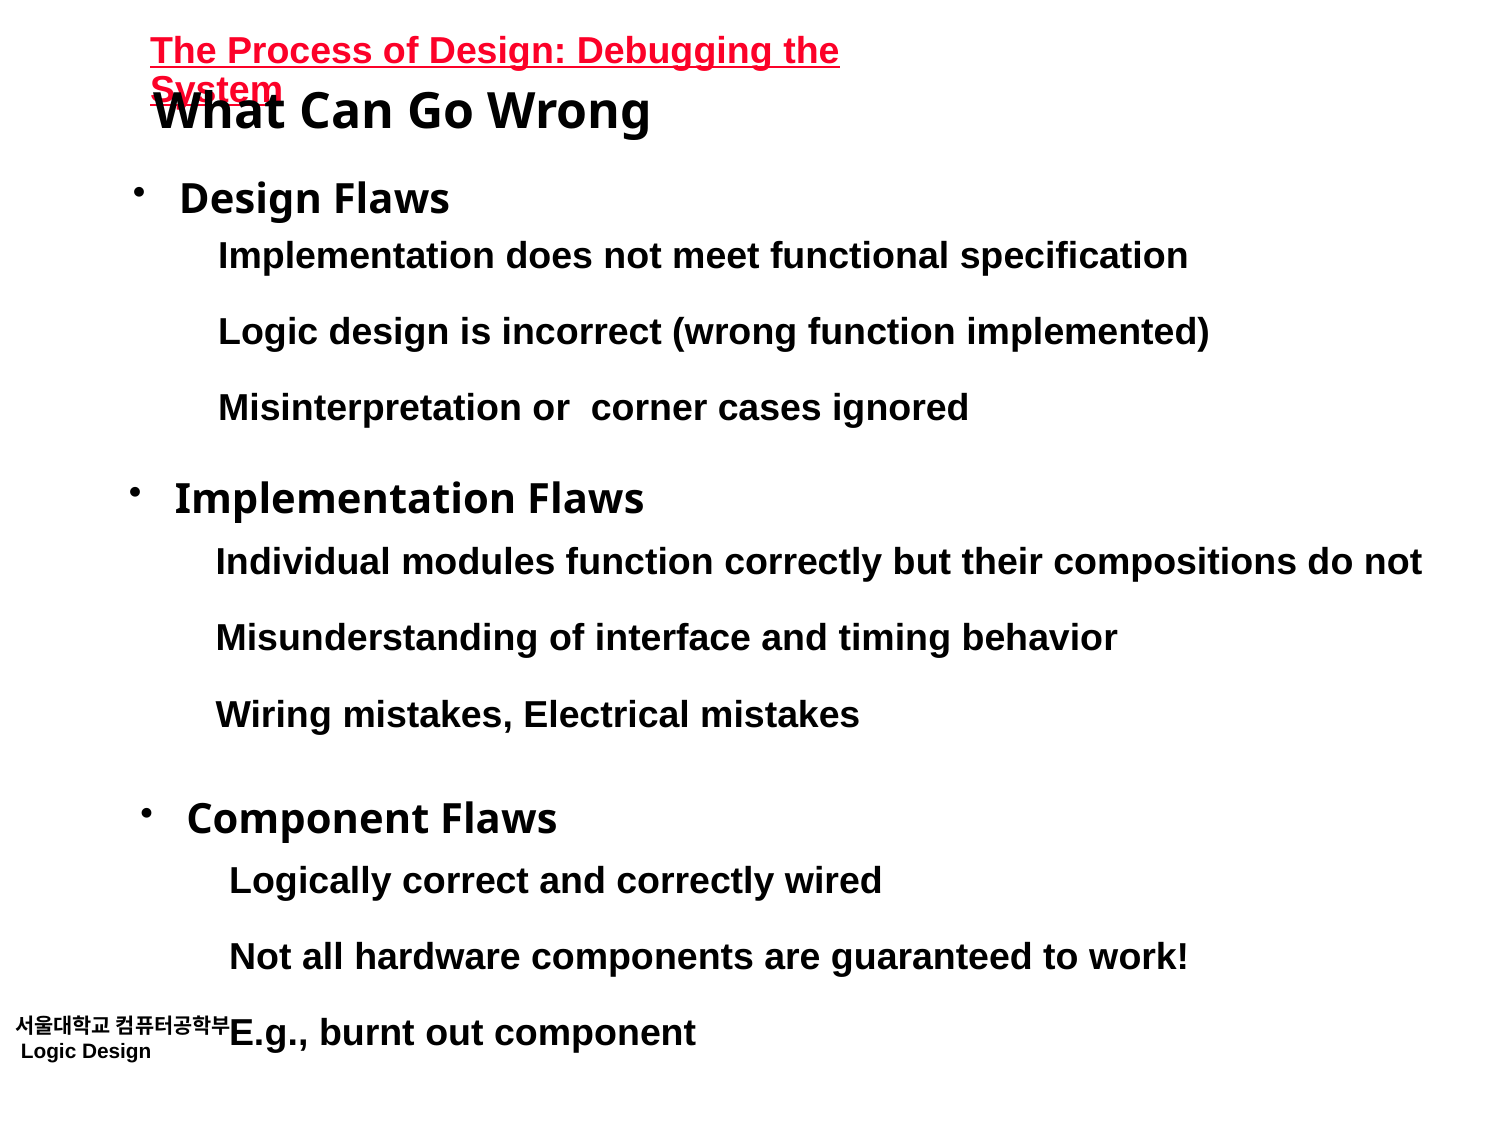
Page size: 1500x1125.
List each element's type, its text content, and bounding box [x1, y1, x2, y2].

text_box Implementation does not meet functional specification Logic design is incorrect (wrong function implemented) Misinterpretation or corner cases ignored [631, 233, 1222, 433]
text_box What Can Go Wrong [143, 83, 663, 143]
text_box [141, 174, 626, 847]
text_box Individual modules function correctly but their compositions do not Misunderstanding of interface and timing behavior Wiring mistakes, Electrical mistakes [631, 539, 1435, 739]
slide_number 서울대학교 컴퓨터공학부 Logic Design Chap1.14 [0, 1049, 313, 1125]
title The Process of Design: Debugging the System [139, 28, 994, 76]
text_box Logically correct and correctly wired Not all hardware components are guaranteed to work! E.g., burnt out component [218, 858, 1201, 1058]
